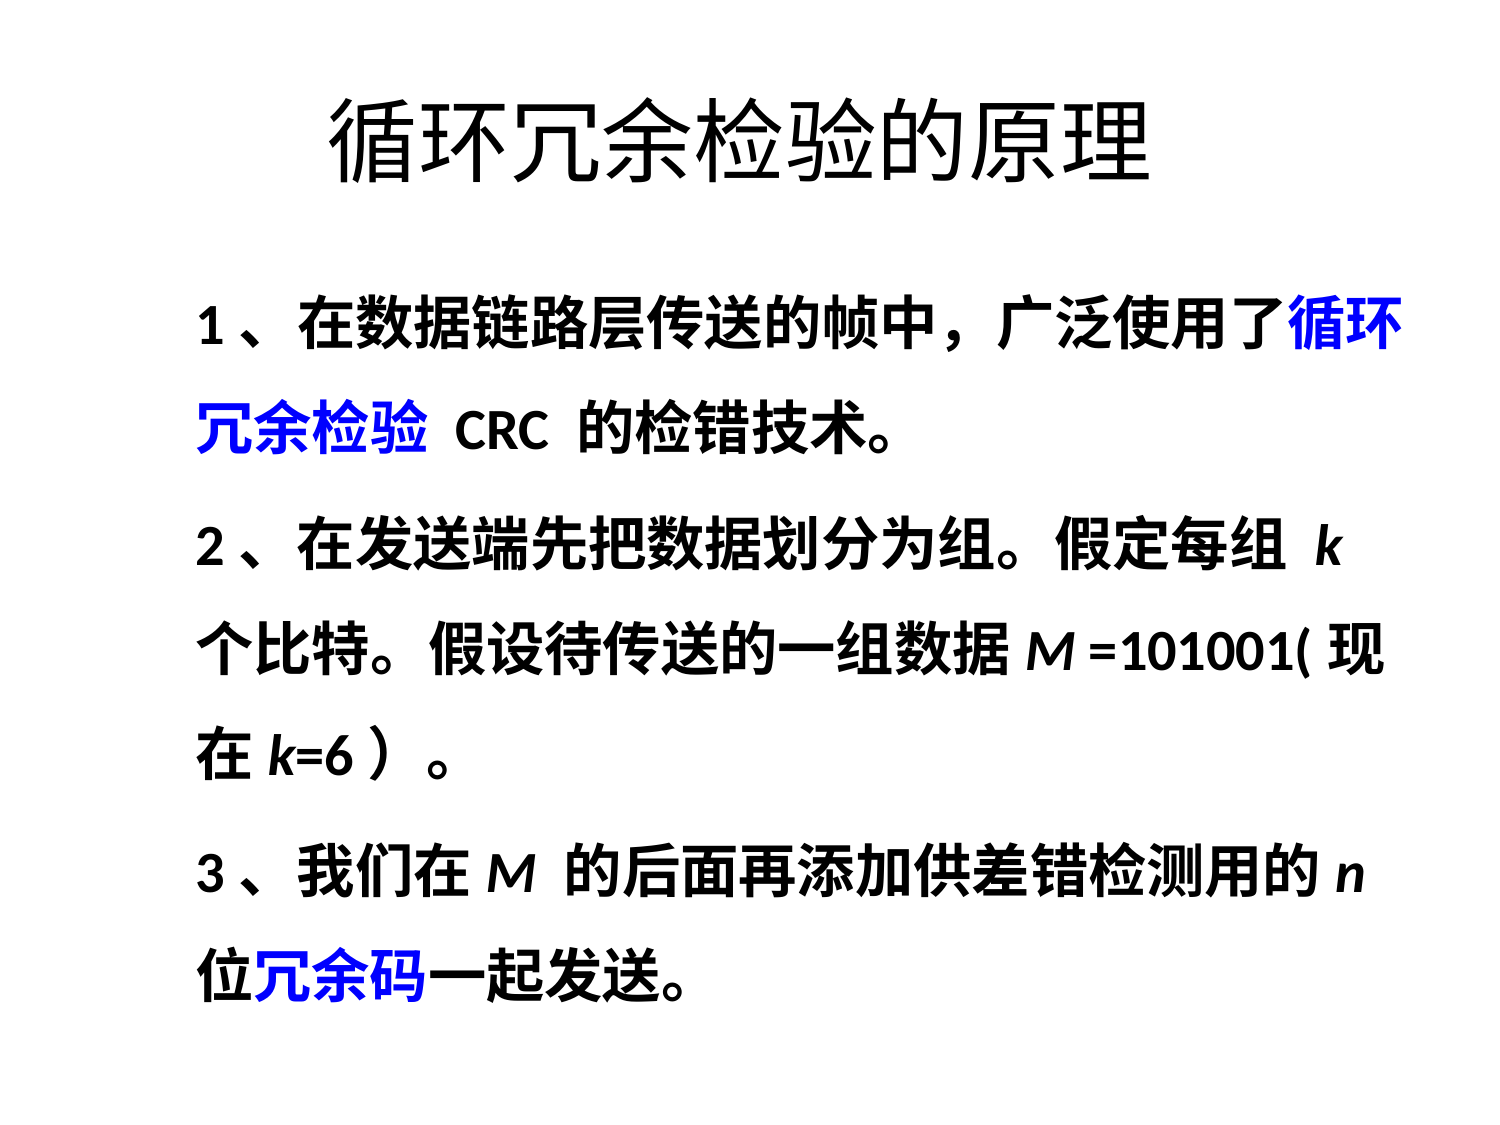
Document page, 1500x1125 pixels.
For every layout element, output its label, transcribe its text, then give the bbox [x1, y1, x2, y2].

list 1、在数据链路层传送的帧中，广泛使用了循环冗余检验 CRC 的检错技术。 2、在发送端先把数据划分为组。假定每组 k 个比特。假设待传送的一组数据M =101001(现在k=6）。 3、我们在M 的后面再添加供差错检测用的n位冗余码一起发送。 [123, 243, 1424, 1024]
title 循环冗余检验的原理 [75, 45, 1425, 233]
